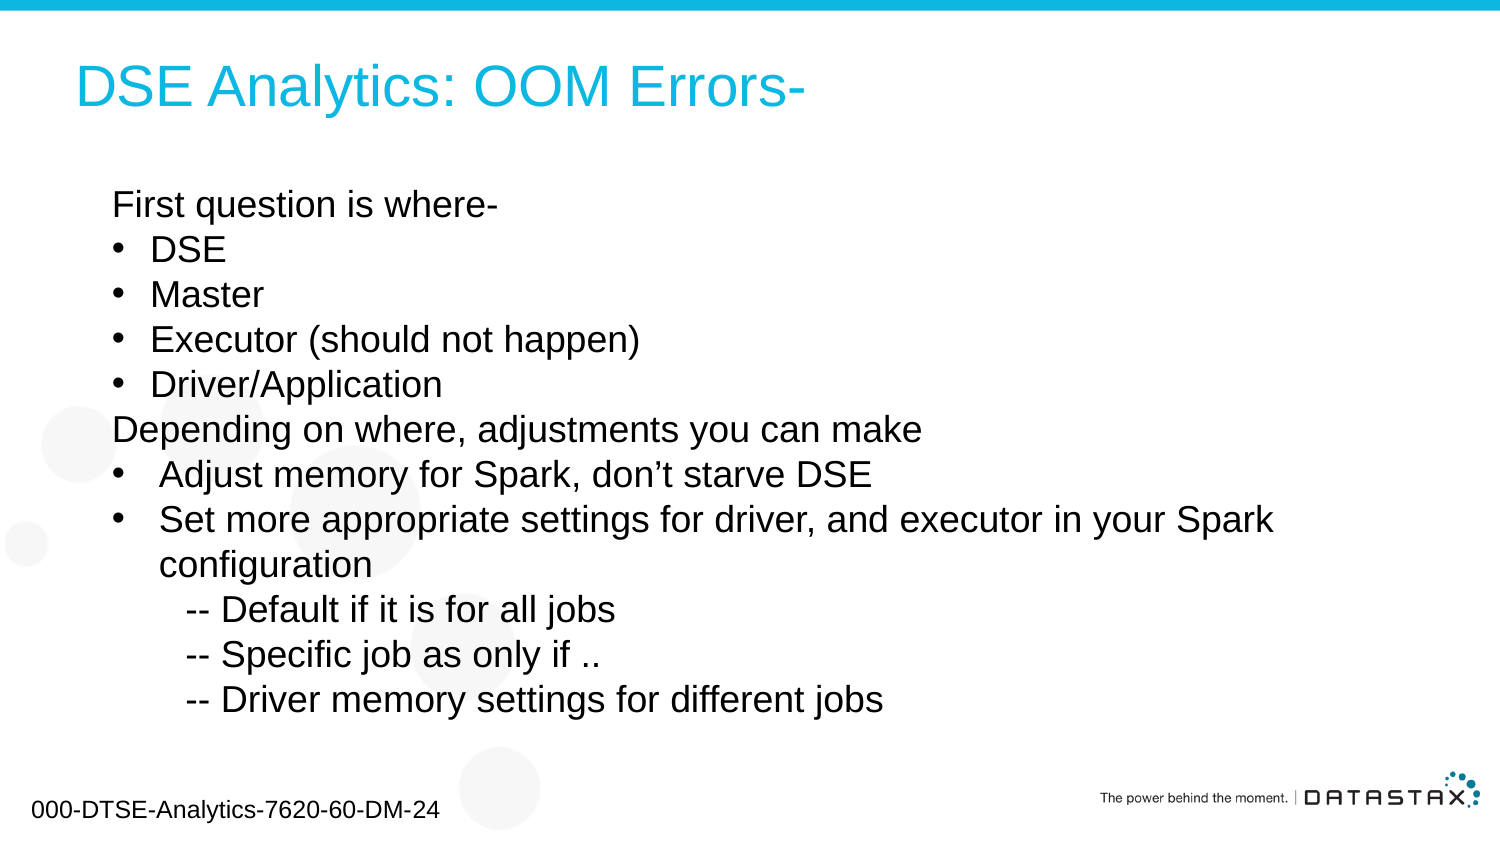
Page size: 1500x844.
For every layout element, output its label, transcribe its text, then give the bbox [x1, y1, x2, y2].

title DSE Analytics: OOM Errors- [75, 44, 1425, 135]
slide_number 000-DTSE-Analytics-7620-60-DM-24 [16, 785, 720, 831]
text_box First question is where- DSE Master Executor (should not happen) Driver/Application Depending on where, adjustments you can make Adjust memory for Spark, don’t starve DSE Set more appropriate settings for driver, and executor in your Spark configuration -- Default if it is for all jobs -- Specific job as only if .. -- Driver memory settings for different jobs [97, 173, 1441, 728]
picture [1085, 756, 1495, 823]
